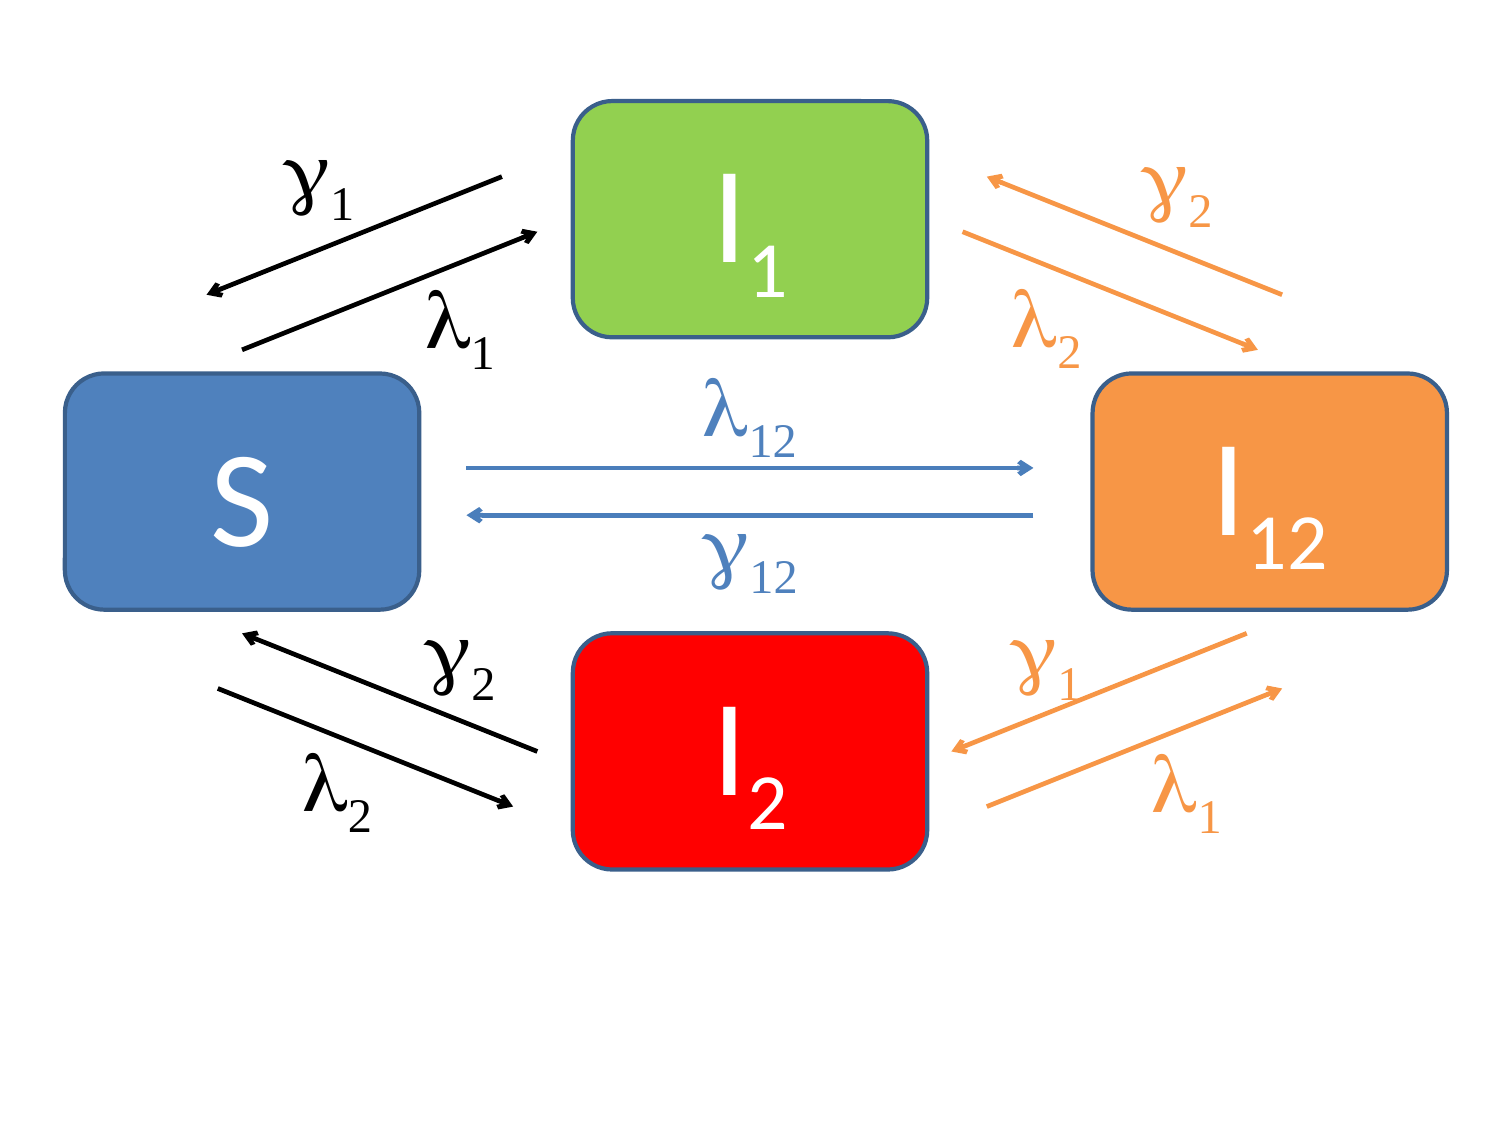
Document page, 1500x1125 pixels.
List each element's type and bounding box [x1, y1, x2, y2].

text_box [64, 100, 1448, 870]
